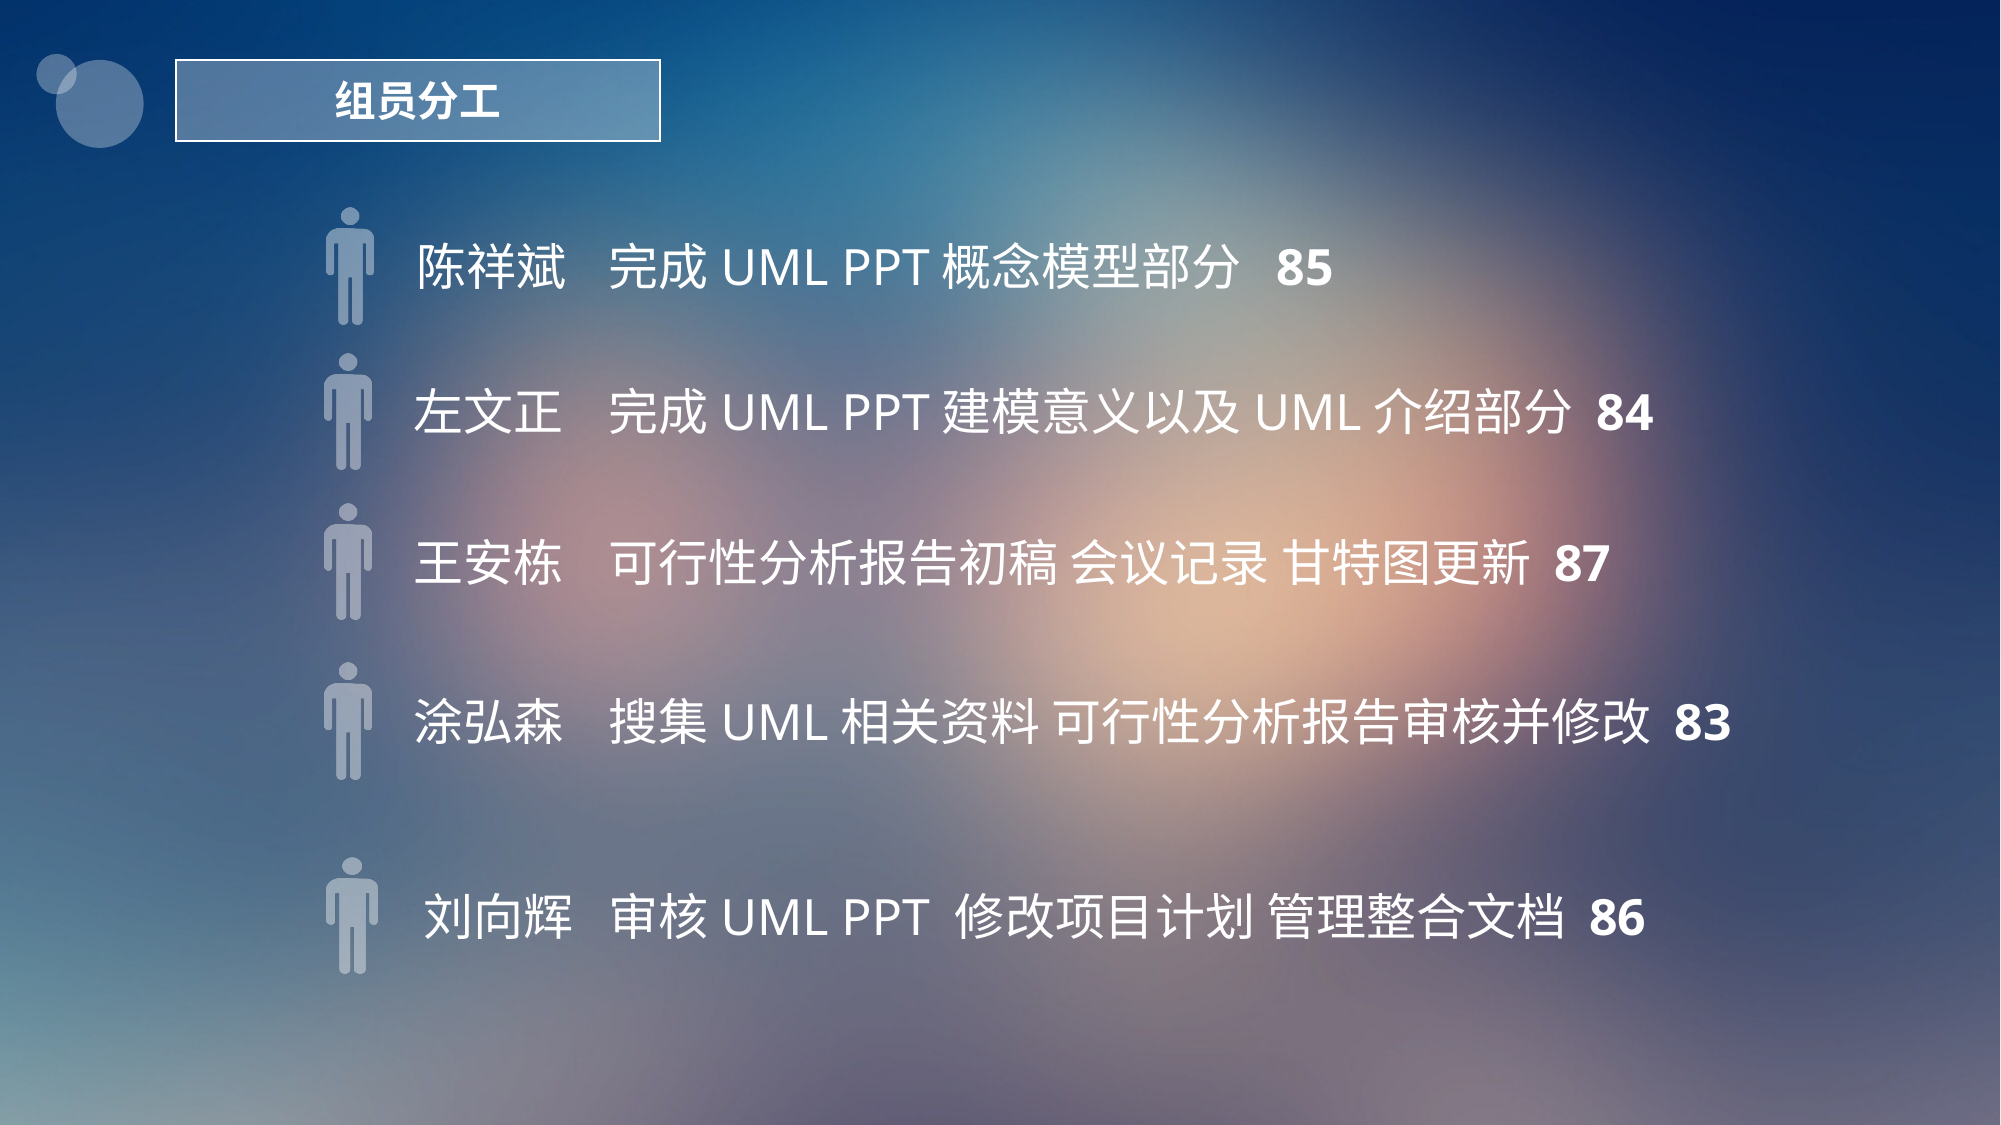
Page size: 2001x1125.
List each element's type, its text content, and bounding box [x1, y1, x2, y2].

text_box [36, 53, 144, 149]
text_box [323, 503, 1820, 621]
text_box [326, 207, 1820, 325]
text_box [326, 857, 1927, 975]
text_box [323, 662, 1820, 780]
text_box [175, 133, 661, 142]
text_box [323, 353, 1820, 470]
text_box 组员分工 [161, 67, 675, 133]
picture [0, 0, 2001, 1125]
text_box [175, 59, 661, 67]
